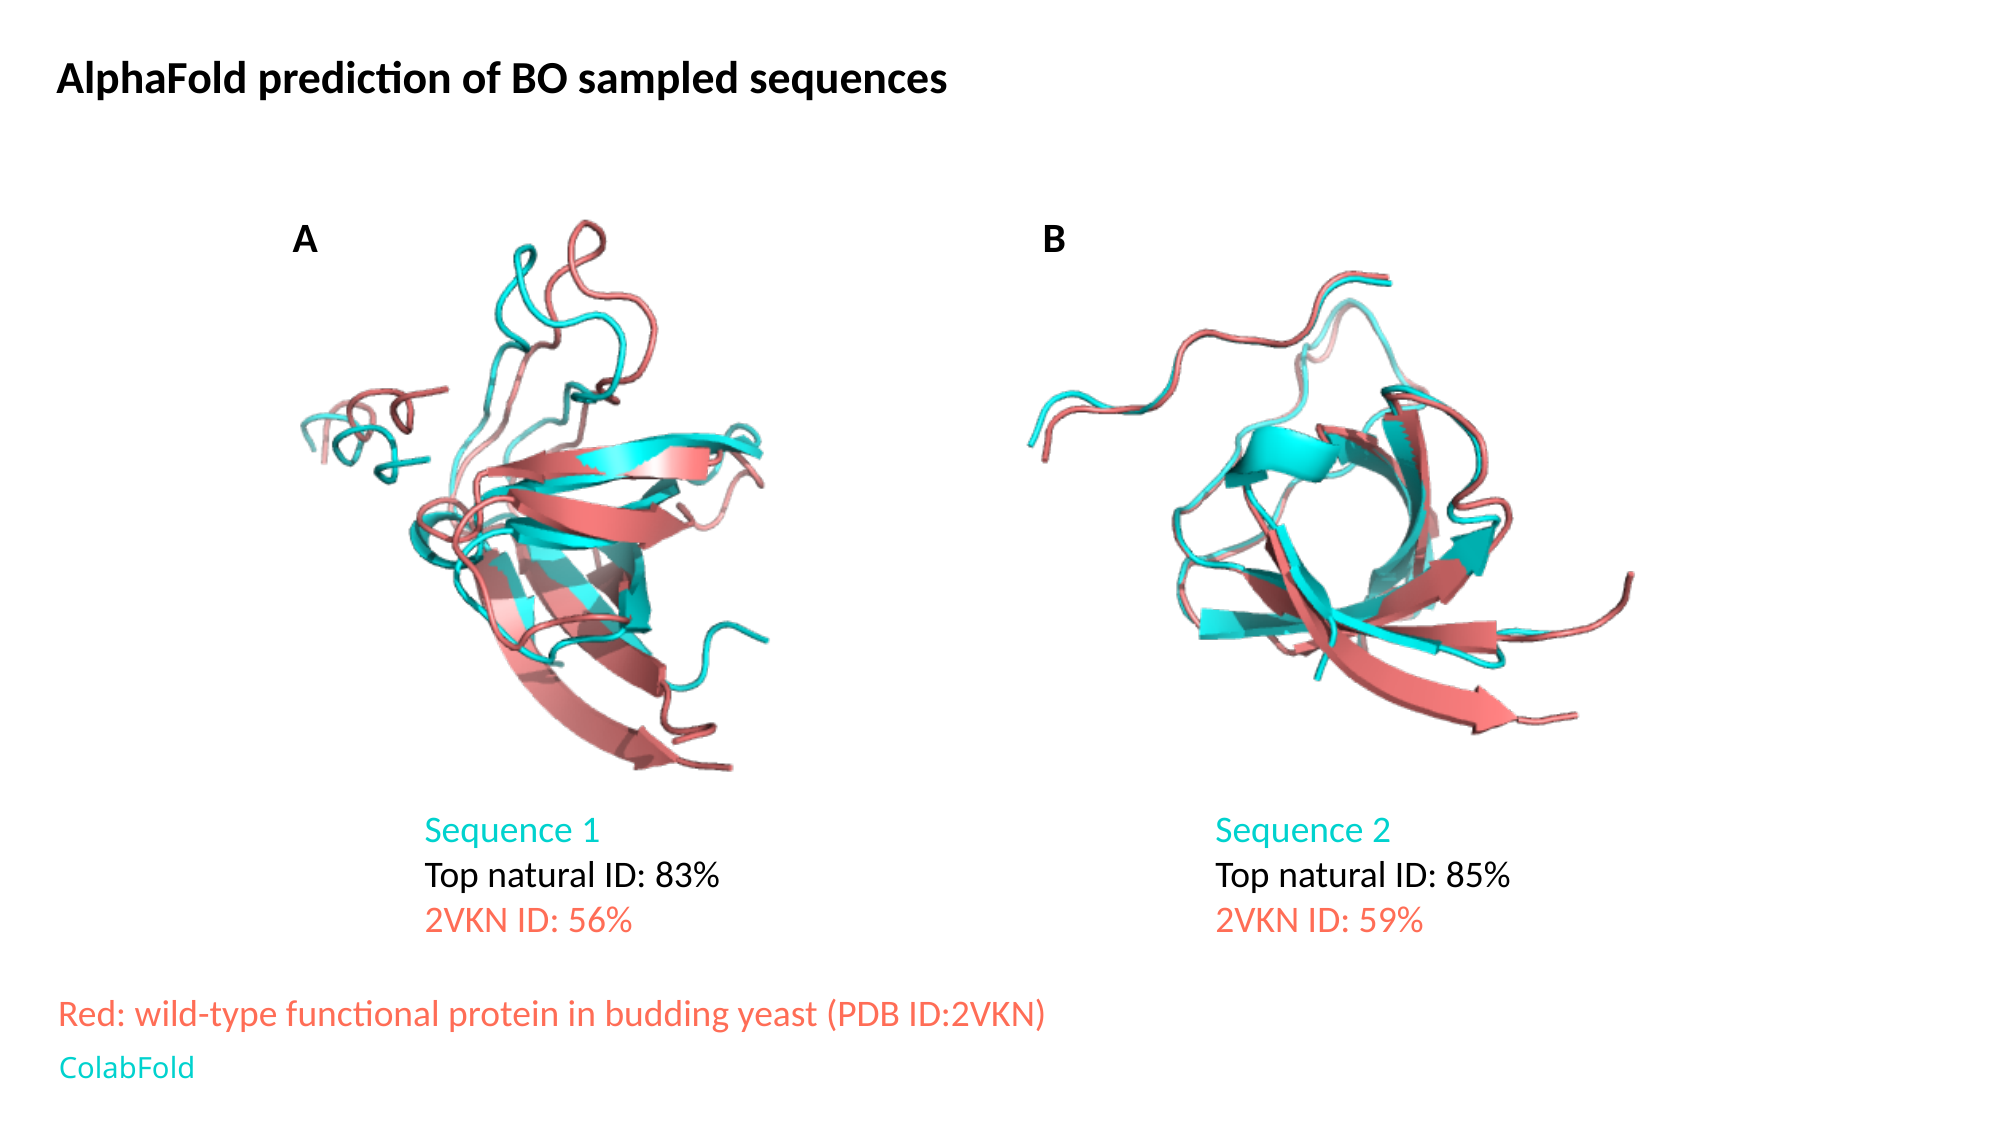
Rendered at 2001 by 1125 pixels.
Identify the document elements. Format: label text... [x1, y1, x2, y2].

picture [806, 198, 1861, 799]
text_box ColabFold [43, 1041, 1044, 1092]
text_box Sequence 2 Top natural ID: 85% 2VKN ID: 59% [1200, 799, 1526, 948]
text_box Red: wild-type functional protein in budding yeast (PDB ID:2VKN) [43, 981, 1063, 1042]
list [19, 198, 806, 799]
text_box Sequence 1 Top natural ID: 83% 2VKN ID: 56% [409, 799, 736, 948]
text_box AlphaFold prediction of BO sampled sequences [41, 46, 1937, 140]
